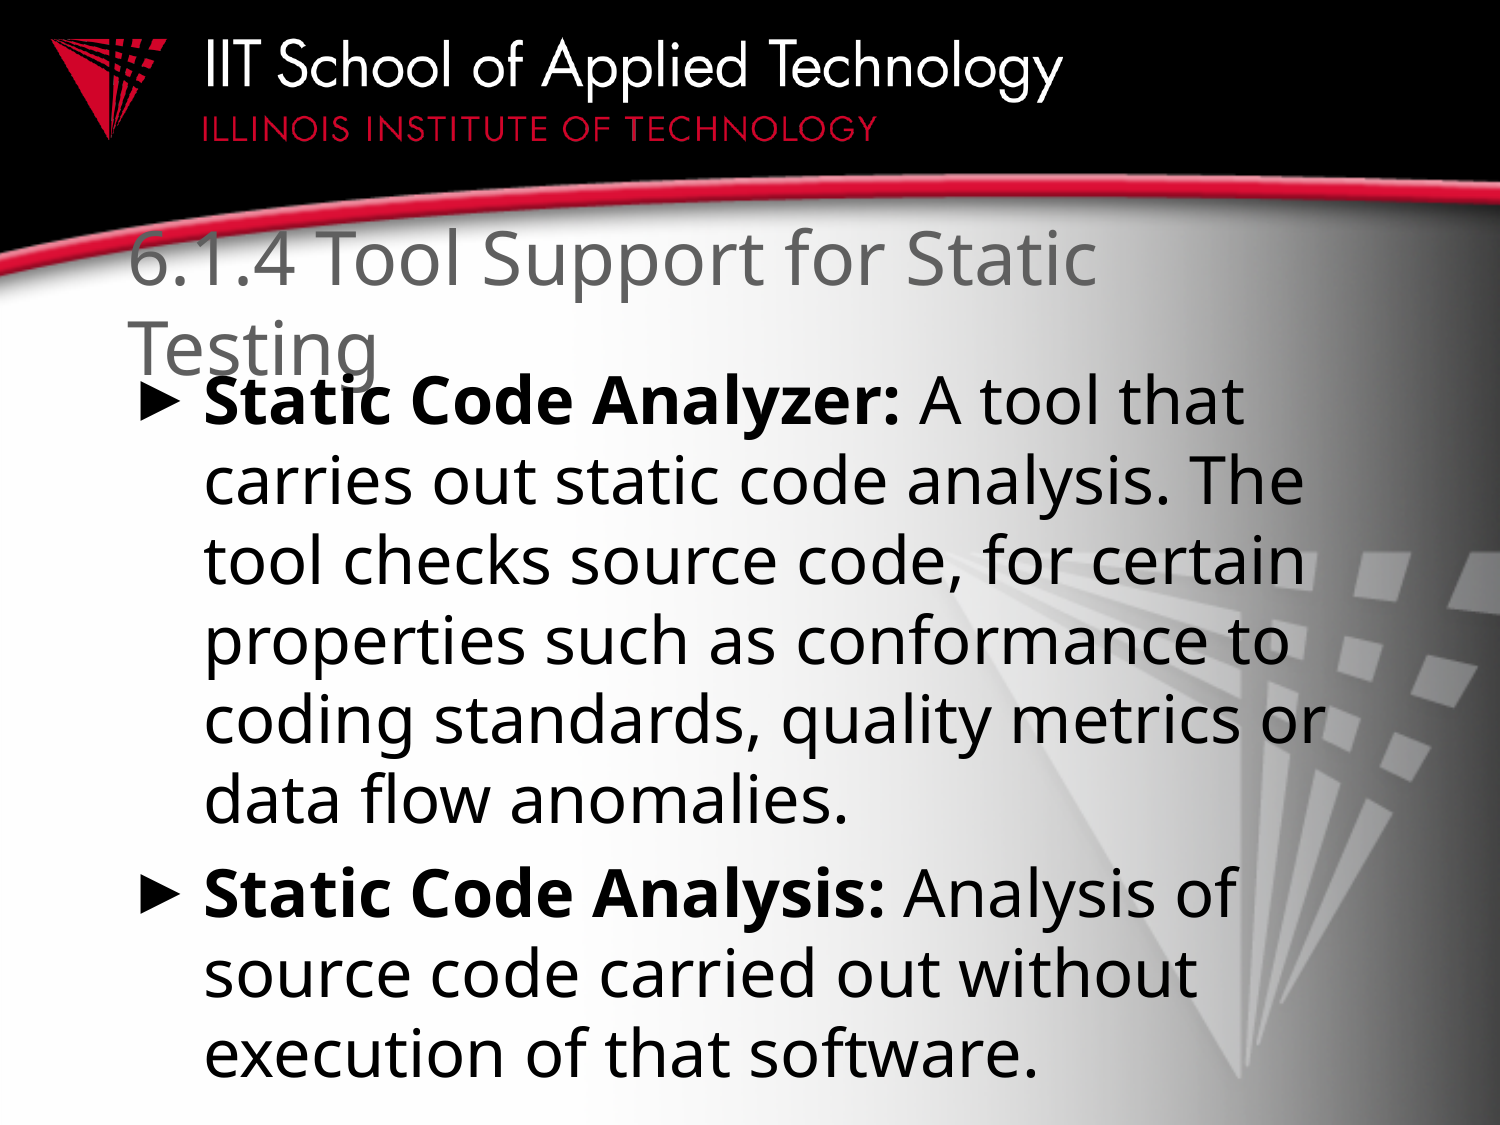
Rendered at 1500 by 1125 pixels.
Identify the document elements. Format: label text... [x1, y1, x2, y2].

title 6.1.4 Tool Support for Static Testing [112, 249, 1388, 349]
list Static Code Analyzer: A tool that carries out static code analysis. The tool checks source code, for certain properties such as conformance to coding standards, quality metrics or data flow anomalies. Static Code Analysis: Analysis of source code carried out without execution of that software. [112, 349, 1388, 1101]
picture [0, 0, 1500, 1125]
